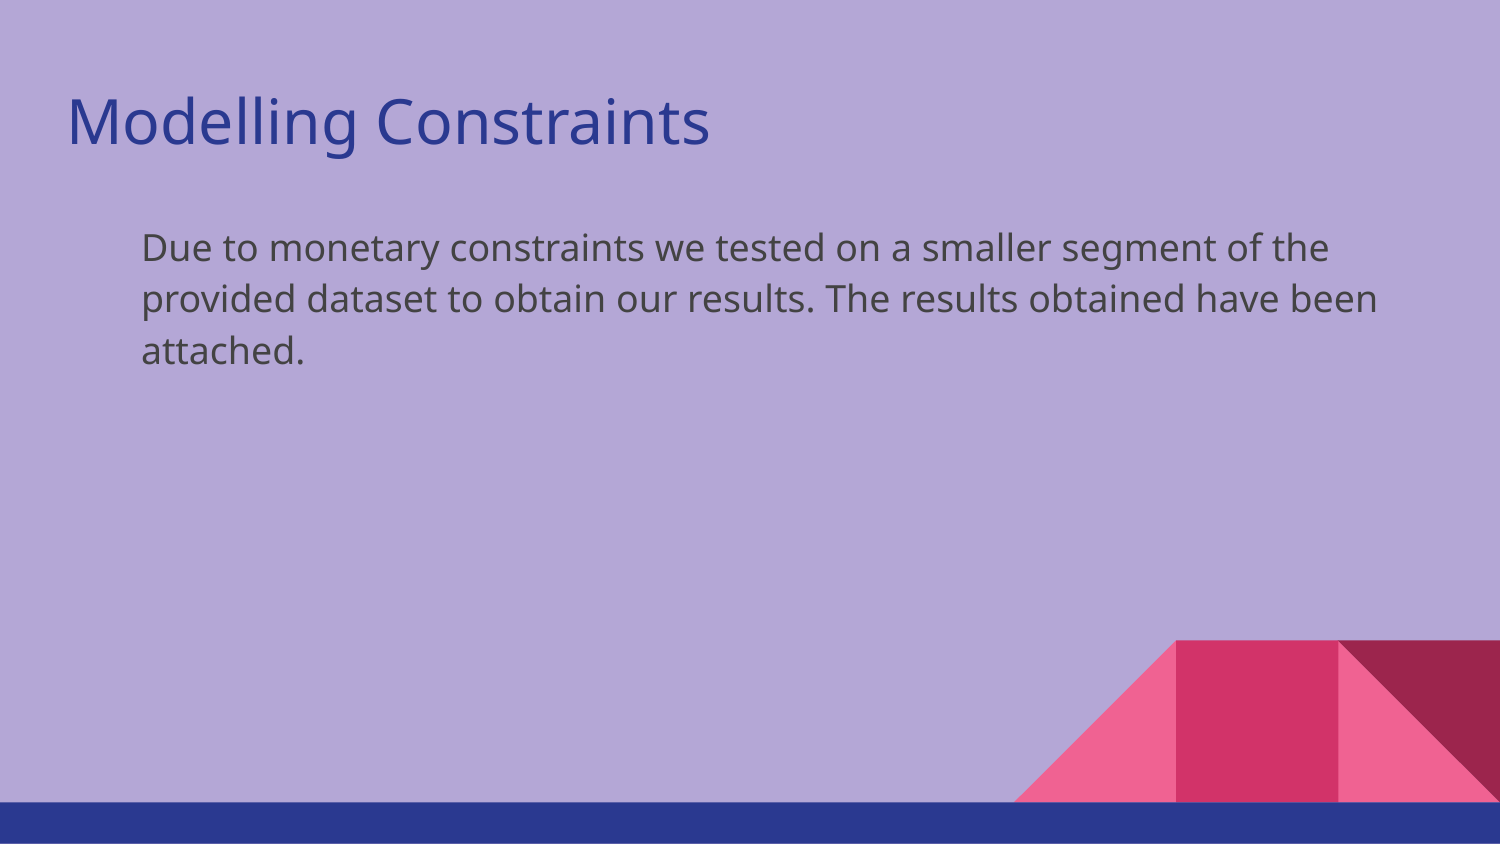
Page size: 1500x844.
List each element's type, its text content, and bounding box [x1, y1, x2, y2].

title Modelling Constraints [51, 67, 1449, 167]
list Due to monetary constraints we tested on a smaller segment of the provided dataset to obtain our results. The results obtained have been attached. [51, 201, 1449, 750]
